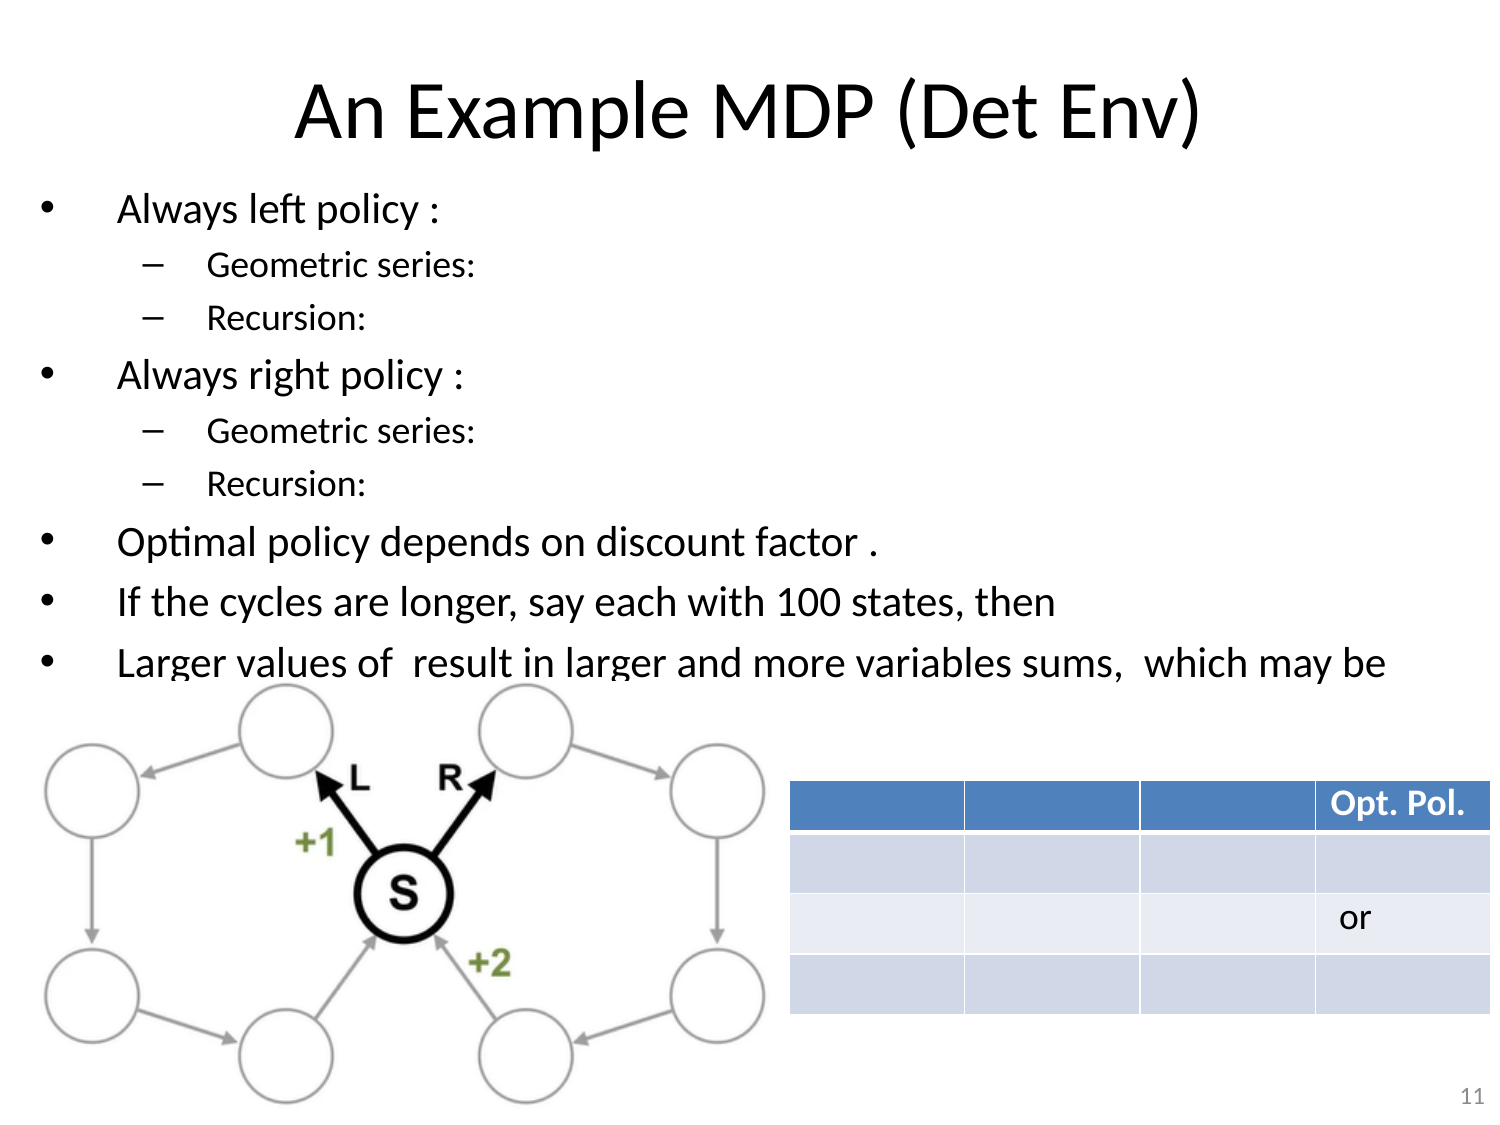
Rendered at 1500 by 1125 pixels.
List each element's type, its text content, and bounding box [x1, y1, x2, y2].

title An Example MDP (Det Env) [24, 11, 1475, 200]
picture [40, 681, 773, 1111]
